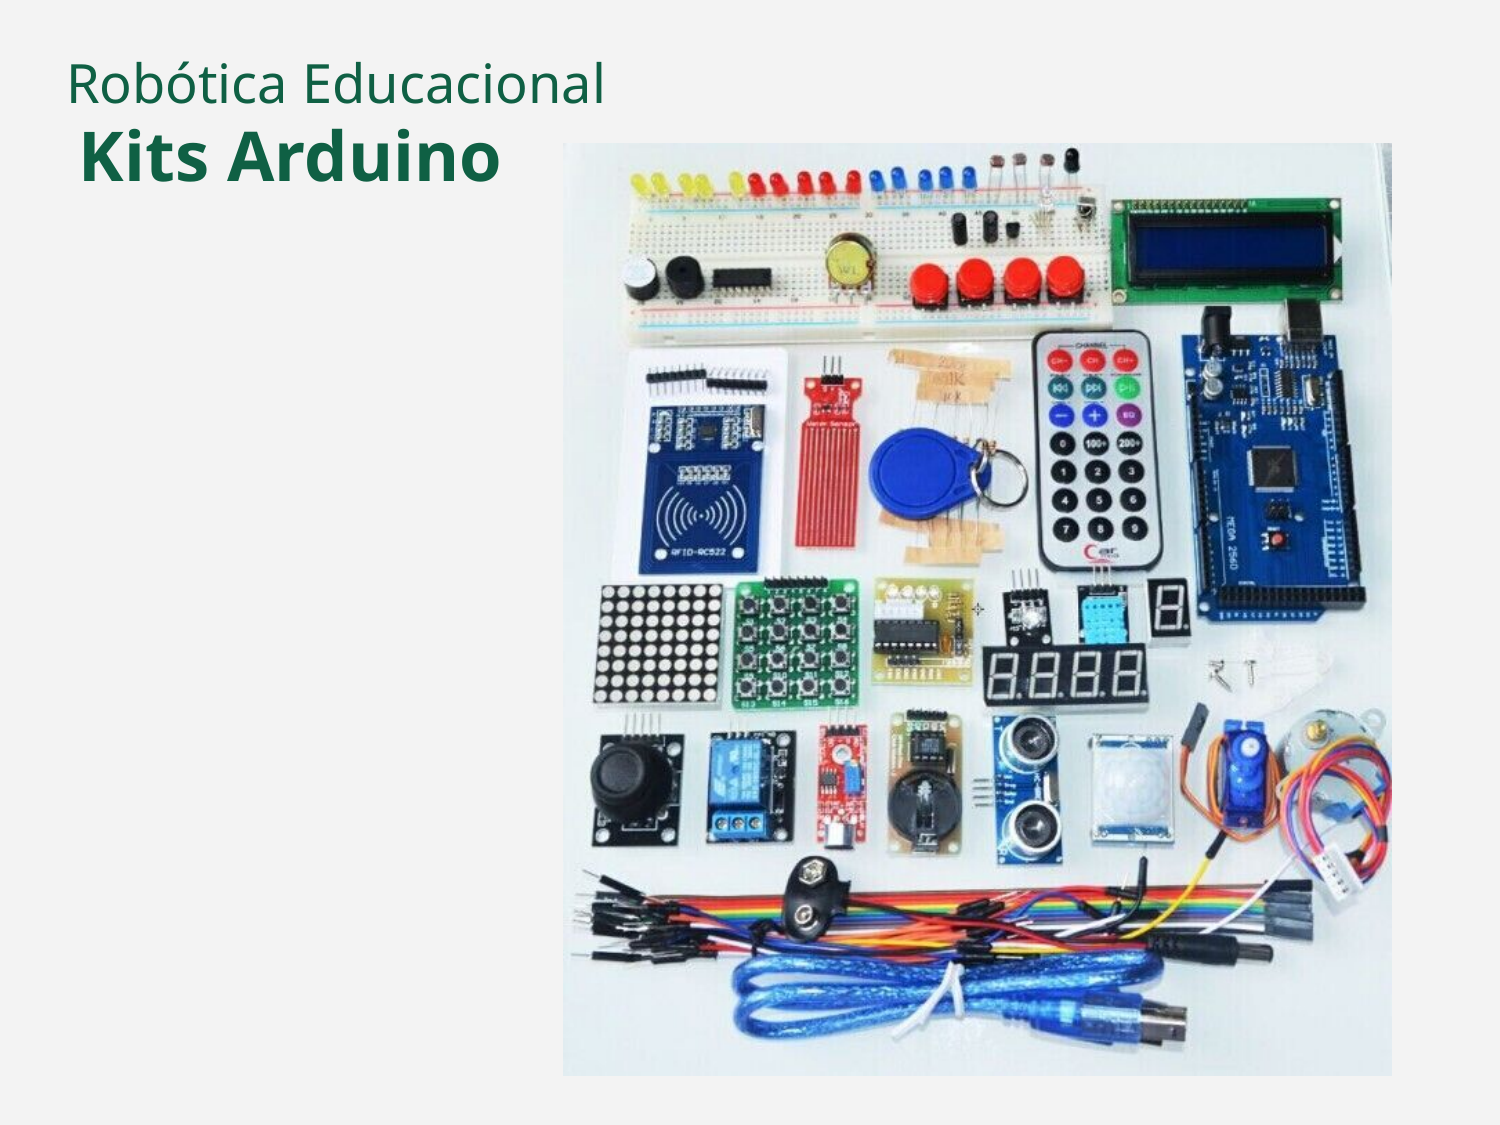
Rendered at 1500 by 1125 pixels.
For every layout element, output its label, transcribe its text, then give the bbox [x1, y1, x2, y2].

title Kits Arduino [63, 97, 1462, 223]
title Robótica Educacional [51, 34, 1449, 120]
picture [562, 143, 1392, 1076]
